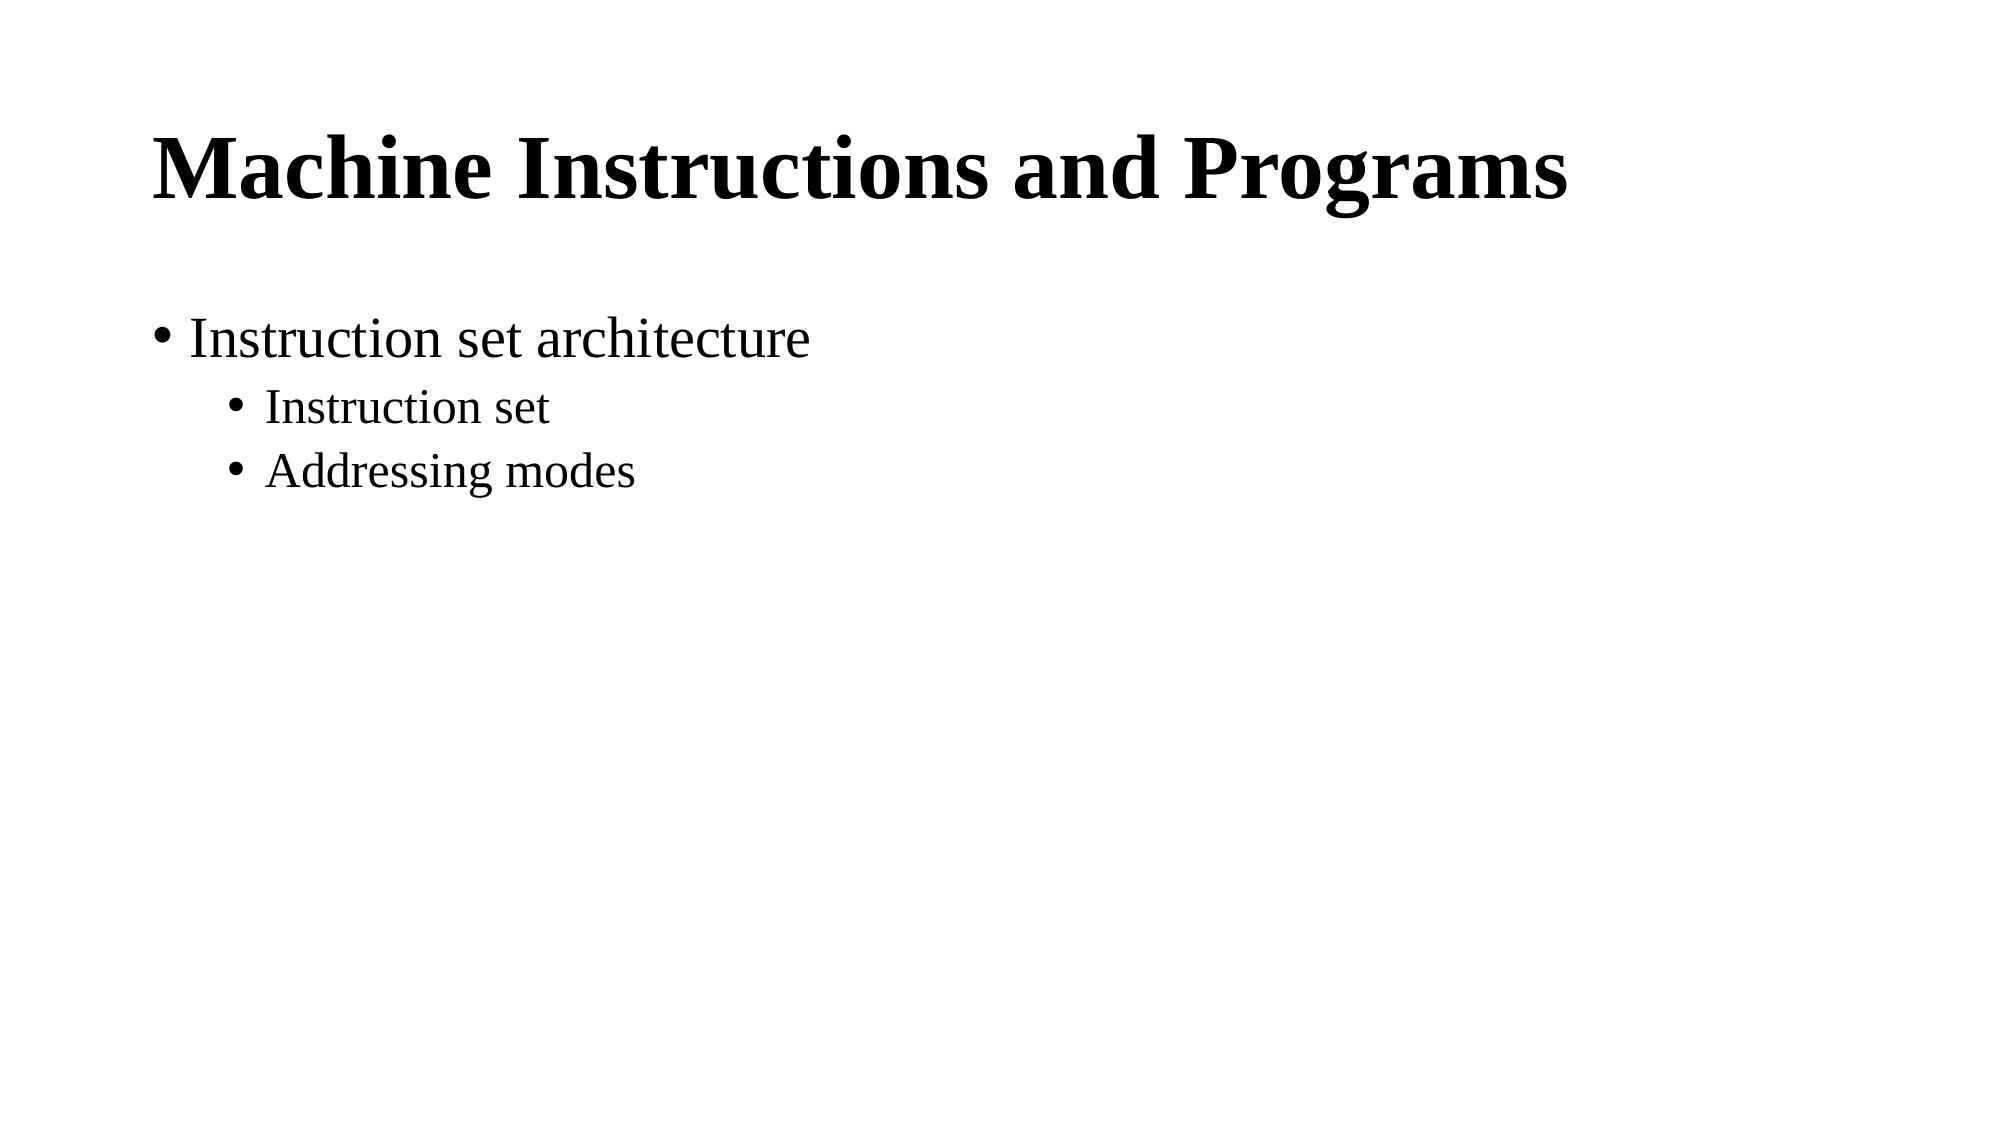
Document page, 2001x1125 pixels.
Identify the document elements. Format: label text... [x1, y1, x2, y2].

title Machine Instructions and Programs [137, 59, 1863, 278]
list Instruction set architecture Instruction set Addressing modes [137, 299, 1863, 1014]
